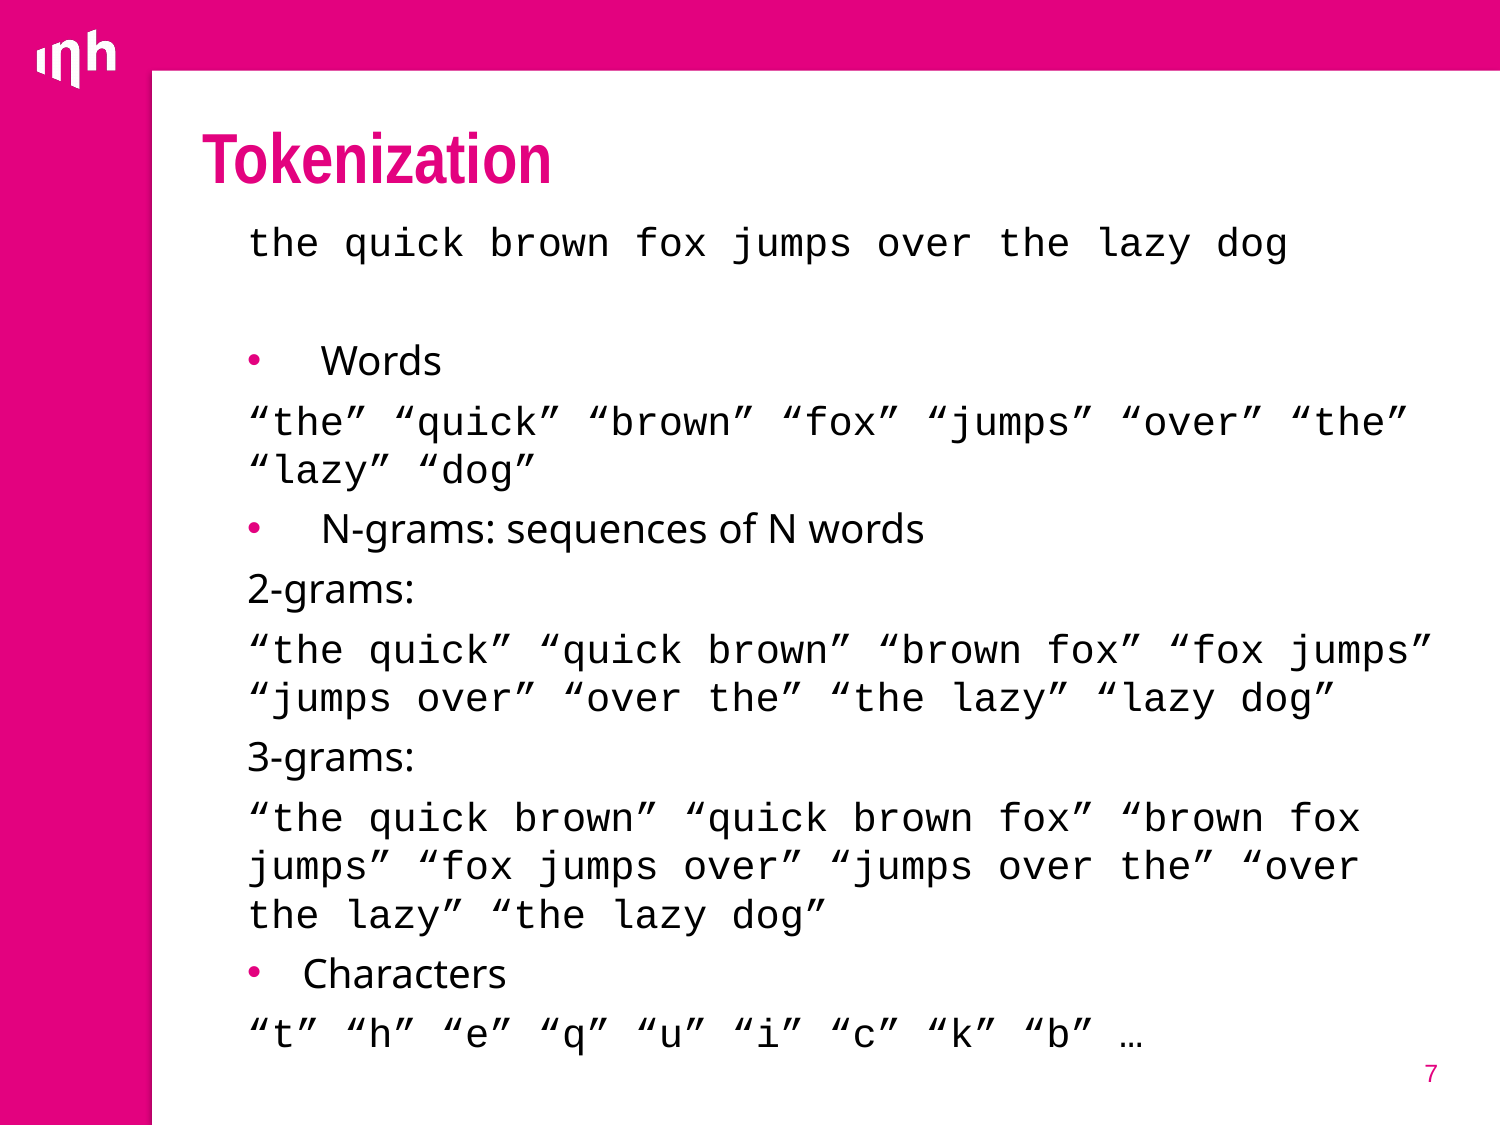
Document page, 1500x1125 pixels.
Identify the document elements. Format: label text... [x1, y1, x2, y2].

picture [29, 12, 123, 106]
list the quick brown fox jumps over the lazy dog Words “the” “quick” “brown” “fox” “jumps” “over” “the” “lazy” “dog” N-grams: sequences of N words 2-grams: “the quick” “quick brown” “brown fox” “fox jumps” “jumps over” “over the” “the lazy” “lazy dog” 3-grams: “the quick brown” “quick brown fox” “brown fox jumps” “fox jumps over” “jumps over the” “over the lazy” “the lazy dog” Characters “t” “h” “e” “q” “u” “i” “c” “k” “b” … [231, 207, 1454, 1103]
title Tokenization [187, 104, 1454, 307]
slide_number 7 [1103, 1042, 1454, 1103]
